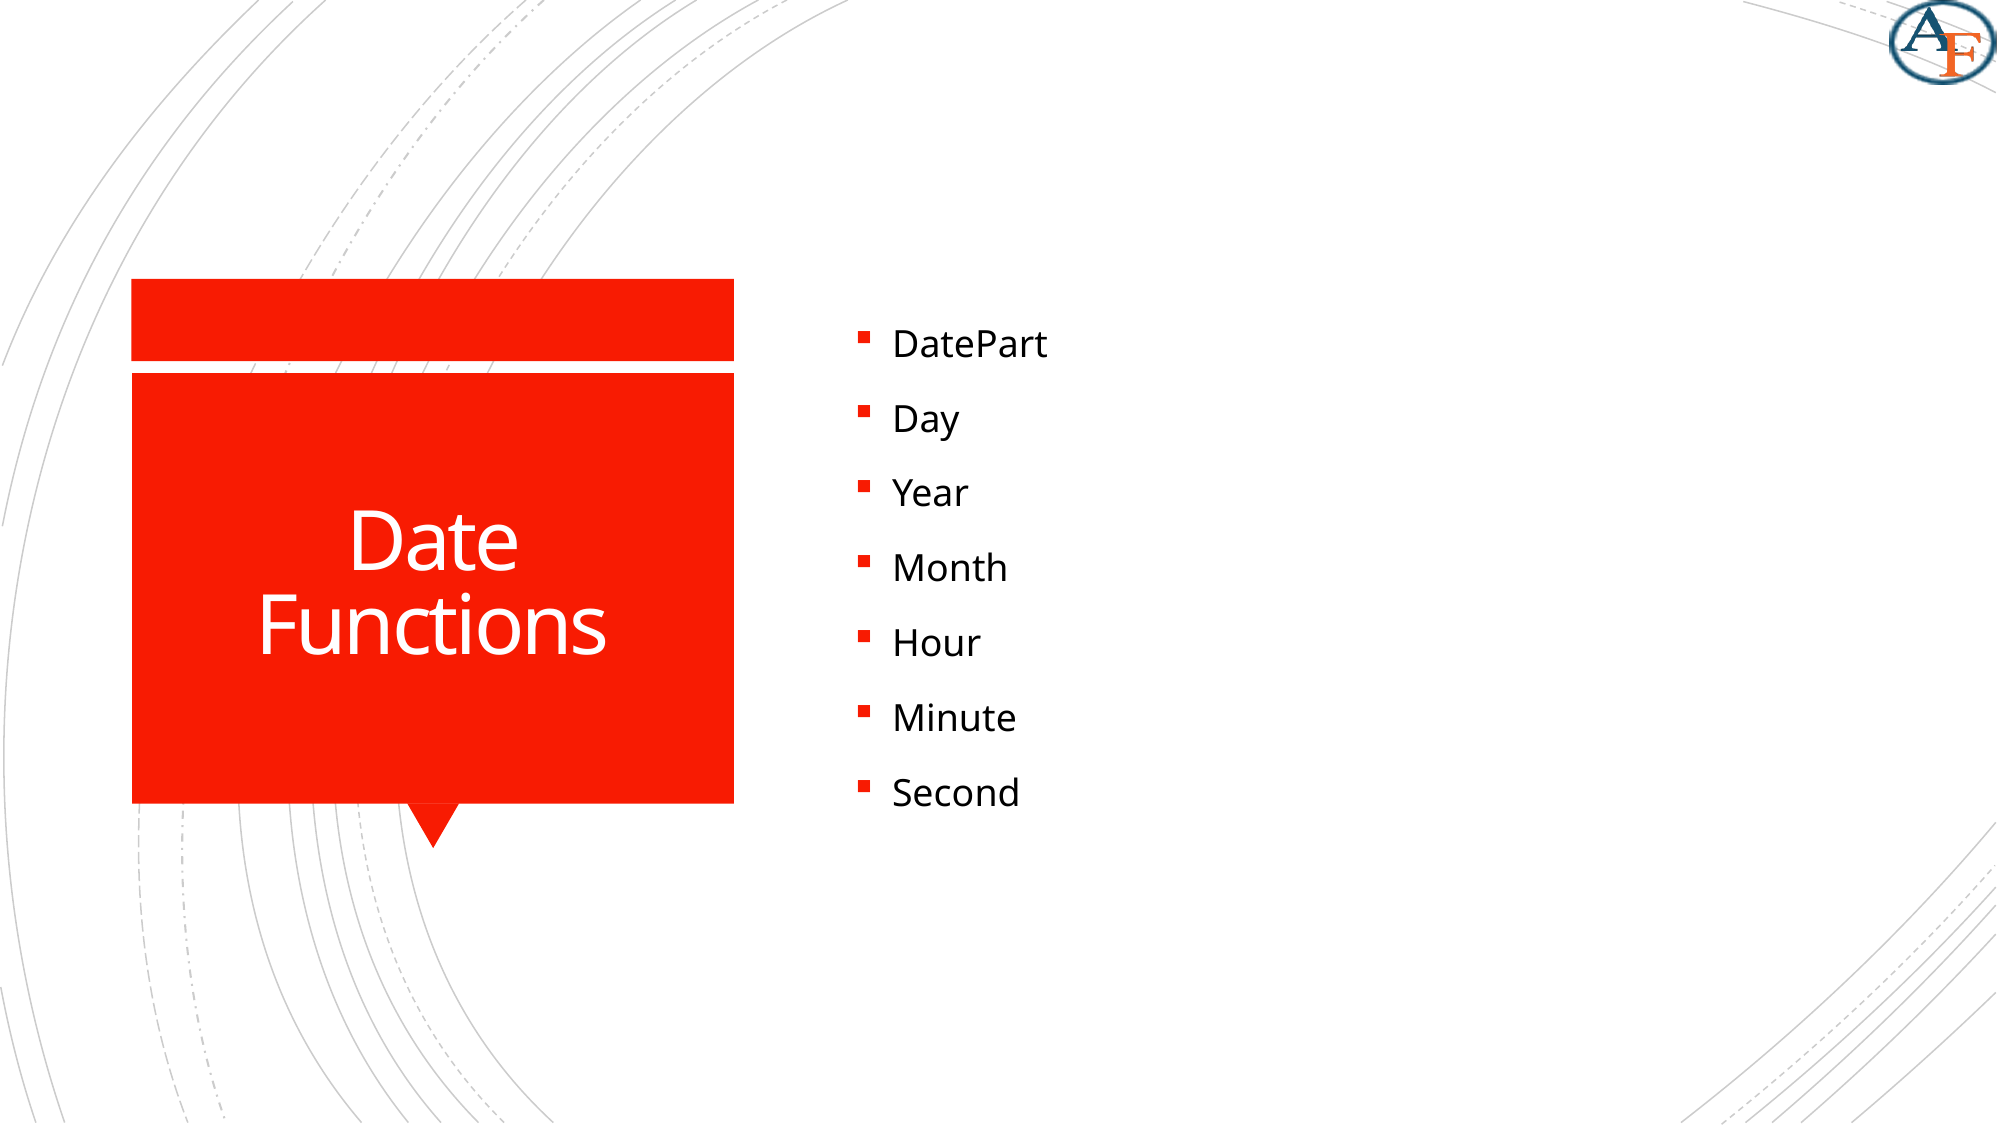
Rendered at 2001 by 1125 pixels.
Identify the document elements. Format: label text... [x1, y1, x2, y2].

list DatePart Day Year Month Hour Minute Second [839, 131, 1871, 993]
picture [1885, 0, 2000, 87]
title Date Functions [145, 385, 720, 789]
